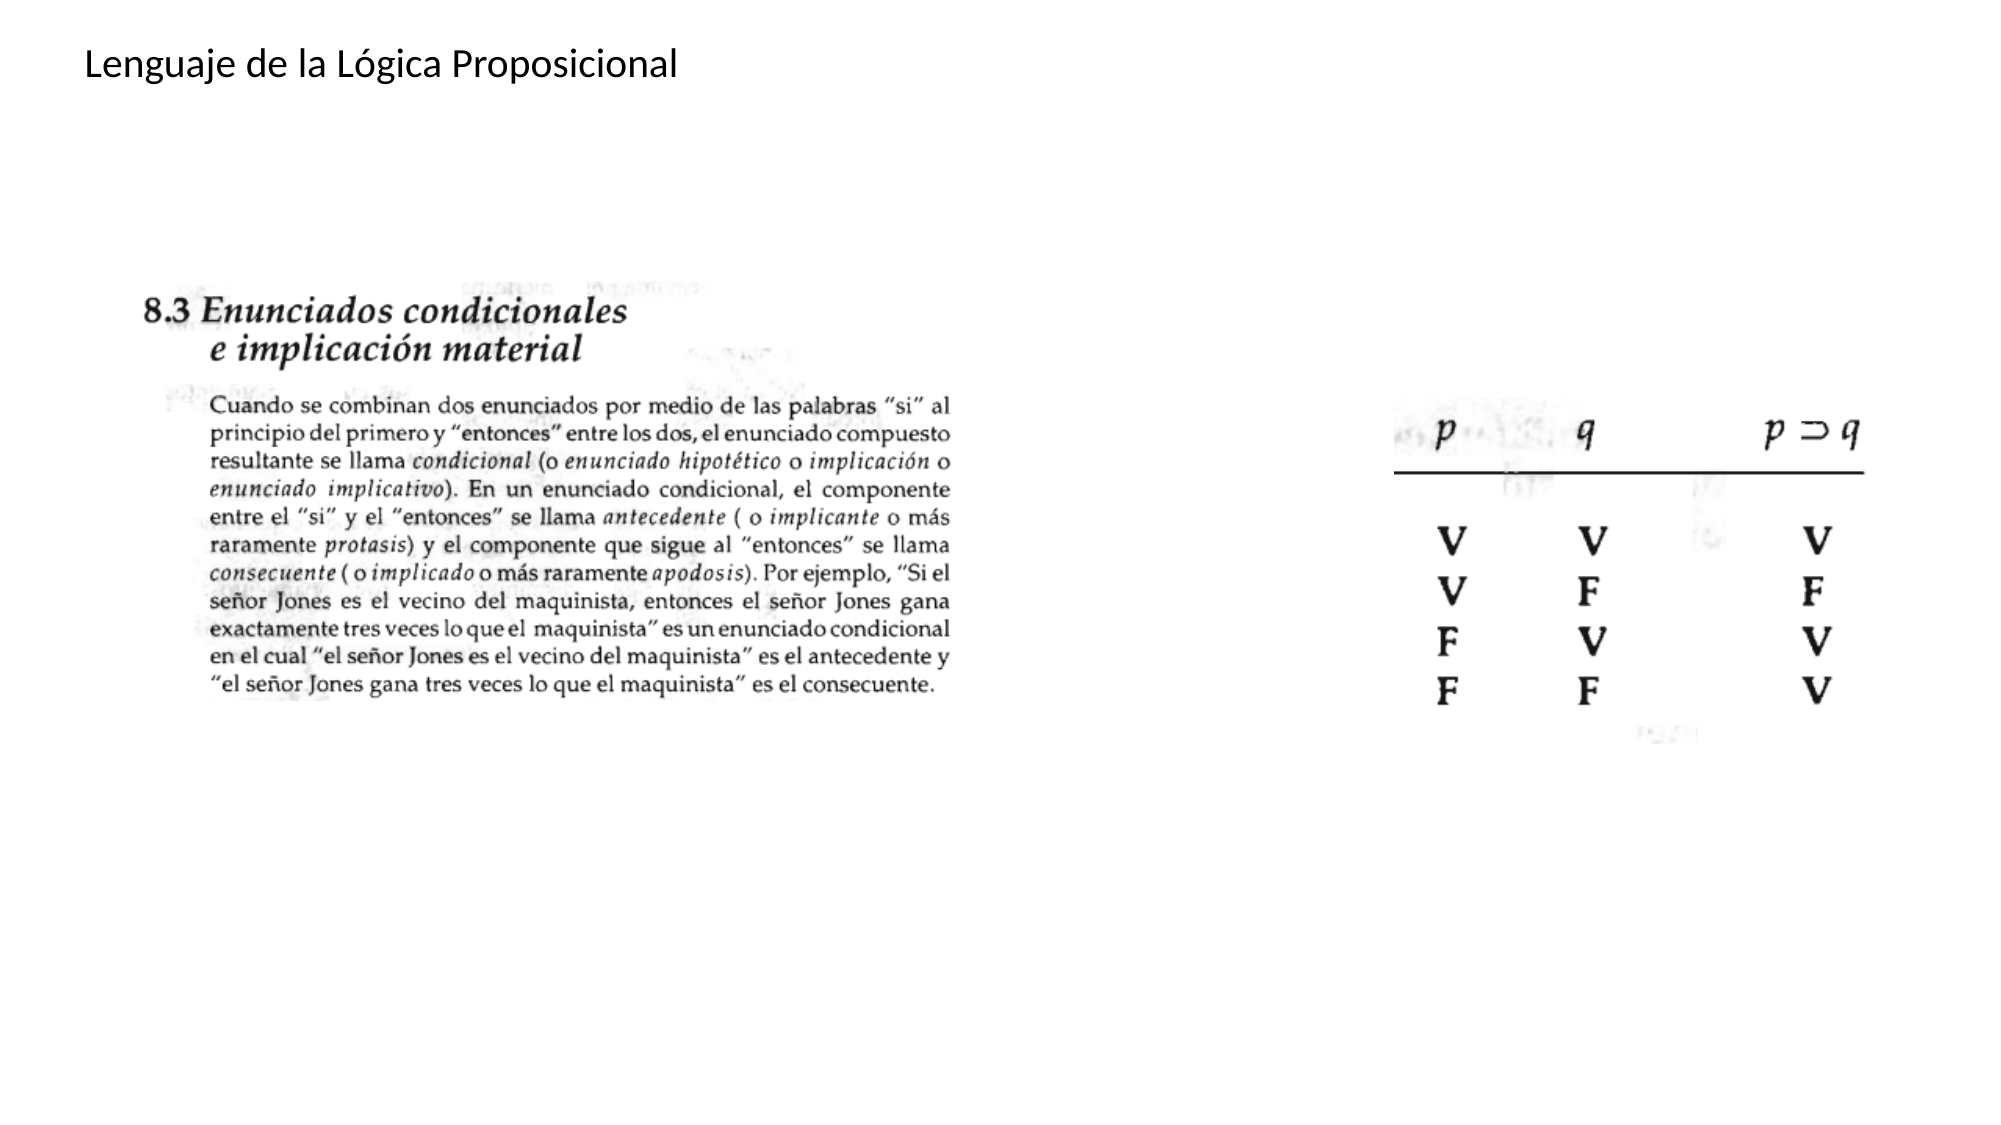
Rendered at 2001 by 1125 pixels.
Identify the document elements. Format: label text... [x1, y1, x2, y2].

picture [1394, 398, 1894, 763]
subtitle Lenguaje de la Lógica Proposicional [10, 34, 754, 124]
picture [126, 281, 960, 701]
